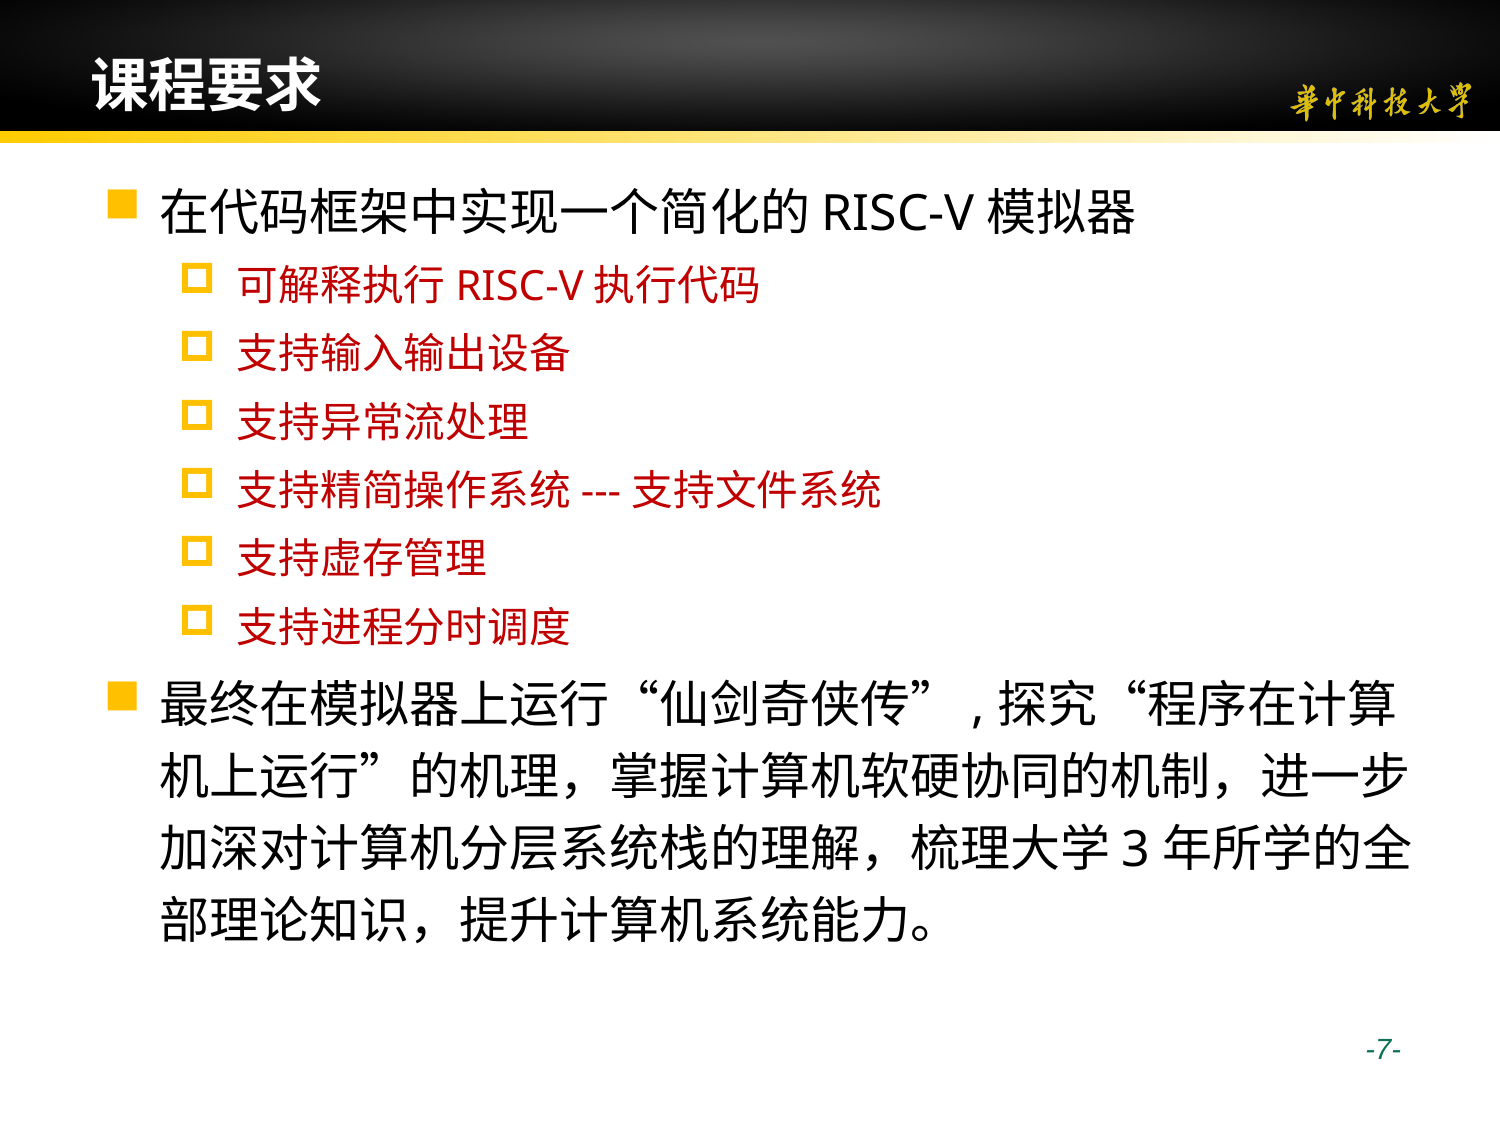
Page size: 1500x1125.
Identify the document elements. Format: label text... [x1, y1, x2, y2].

title 课程要求 [75, 35, 1425, 131]
picture [0, 0, 1500, 131]
list 在代码框架中实现一个简化的RISC-V模拟器 可解释执行RISC-V执行代码 支持输入输出设备 支持异常流处理 支持精简操作系统---支持文件系统 支持虚存管理 支持进程分时调度 最终在模拟器上运行“仙剑奇侠传”,探究“程序在计算机上运行”的机理，掌握计算机软硬协同的机制，进一步加深对计算机分层系统栈的理解，梳理大学3年所学的全部理论知识，提升计算机系统能力。 [88, 160, 1459, 988]
slide_number -7- [1257, 1023, 1425, 1102]
